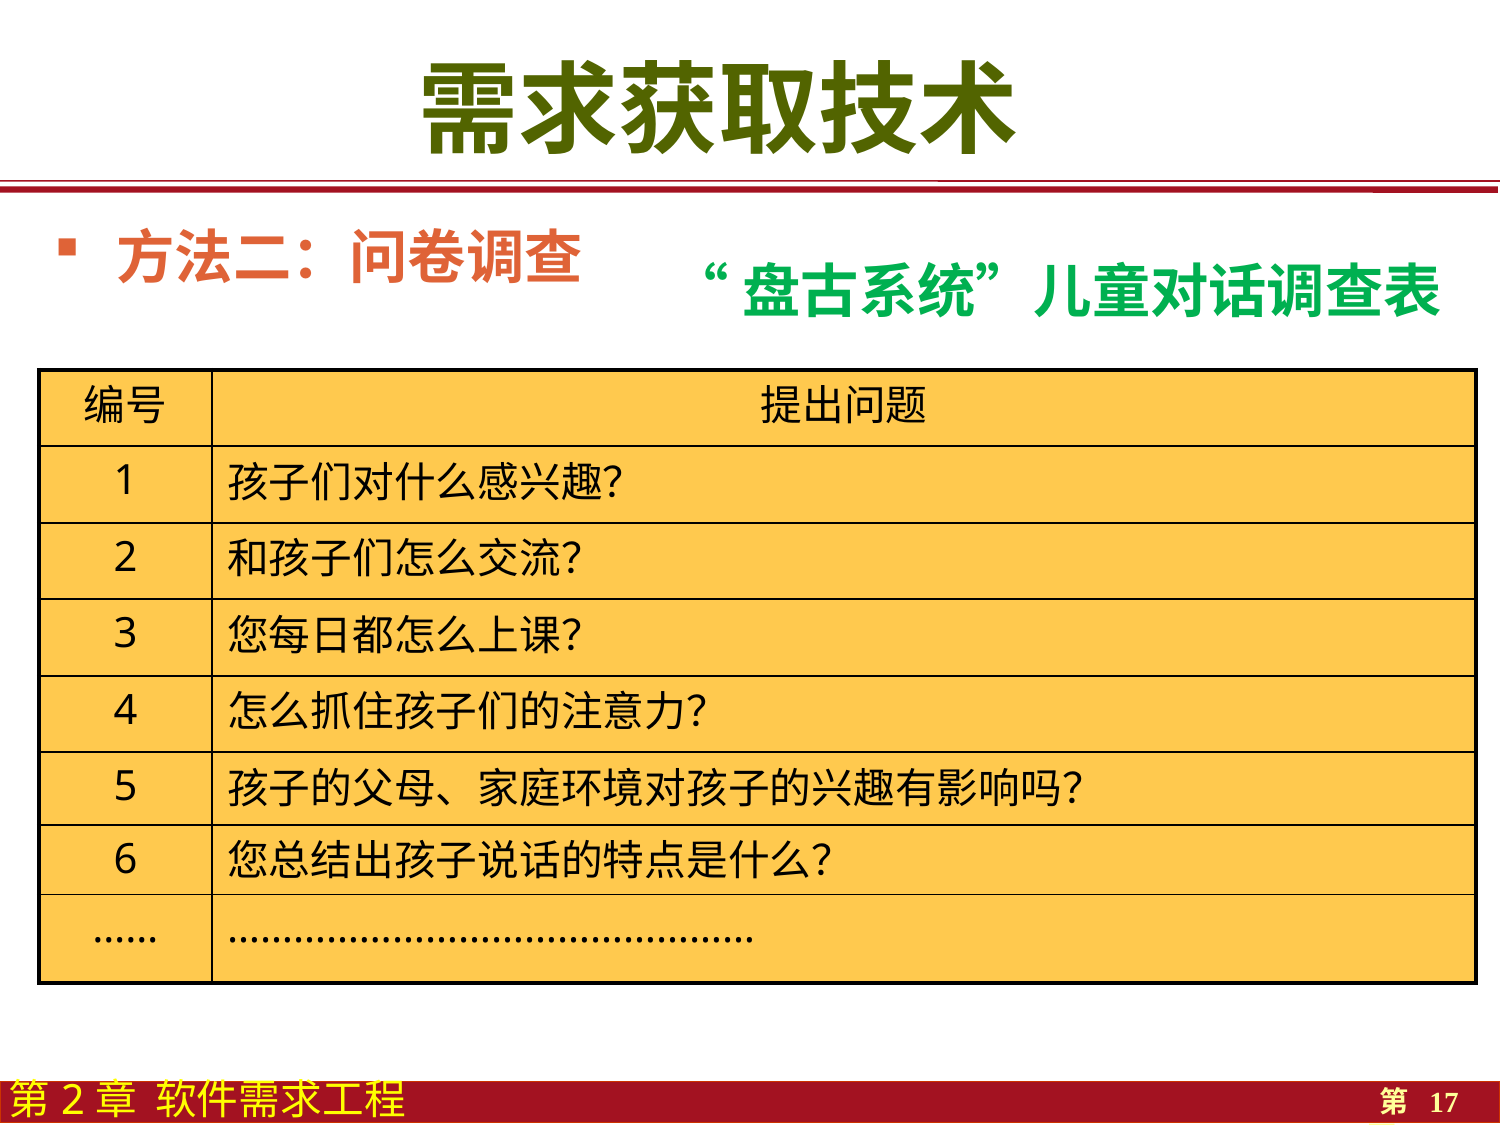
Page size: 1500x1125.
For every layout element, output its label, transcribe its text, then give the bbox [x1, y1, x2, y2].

text_box “盘古系统”儿童对话调查表 [655, 254, 1477, 333]
table_cell 5 [41, 753, 211, 824]
text_box 需求获取技术 [404, 38, 1055, 174]
table_cell 1 [41, 447, 211, 522]
table_cell 孩子们对什么感兴趣？ [213, 447, 1474, 522]
table_cell 您每日都怎么上课？ [213, 600, 1474, 675]
title 方法二：问卷调查 [38, 214, 1445, 306]
table_cell 2 [41, 524, 211, 598]
table_cell ………………………………………… [213, 895, 1474, 981]
table_header 提出问题 [213, 372, 1474, 445]
table_cell …… [41, 895, 211, 981]
table_cell 怎么抓住孩子们的注意力？ [213, 677, 1474, 751]
table_cell 4 [41, 677, 211, 751]
table_cell 3 [41, 600, 211, 675]
table_cell 您总结出孩子说话的特点是什么？ [213, 826, 1474, 894]
table_cell 6 [41, 826, 211, 894]
table_cell 孩子的父母、家庭环境对孩子的兴趣有影响吗？ [213, 753, 1474, 824]
table_cell 和孩子们怎么交流？ [213, 524, 1474, 598]
table_header 编号 [41, 372, 211, 445]
